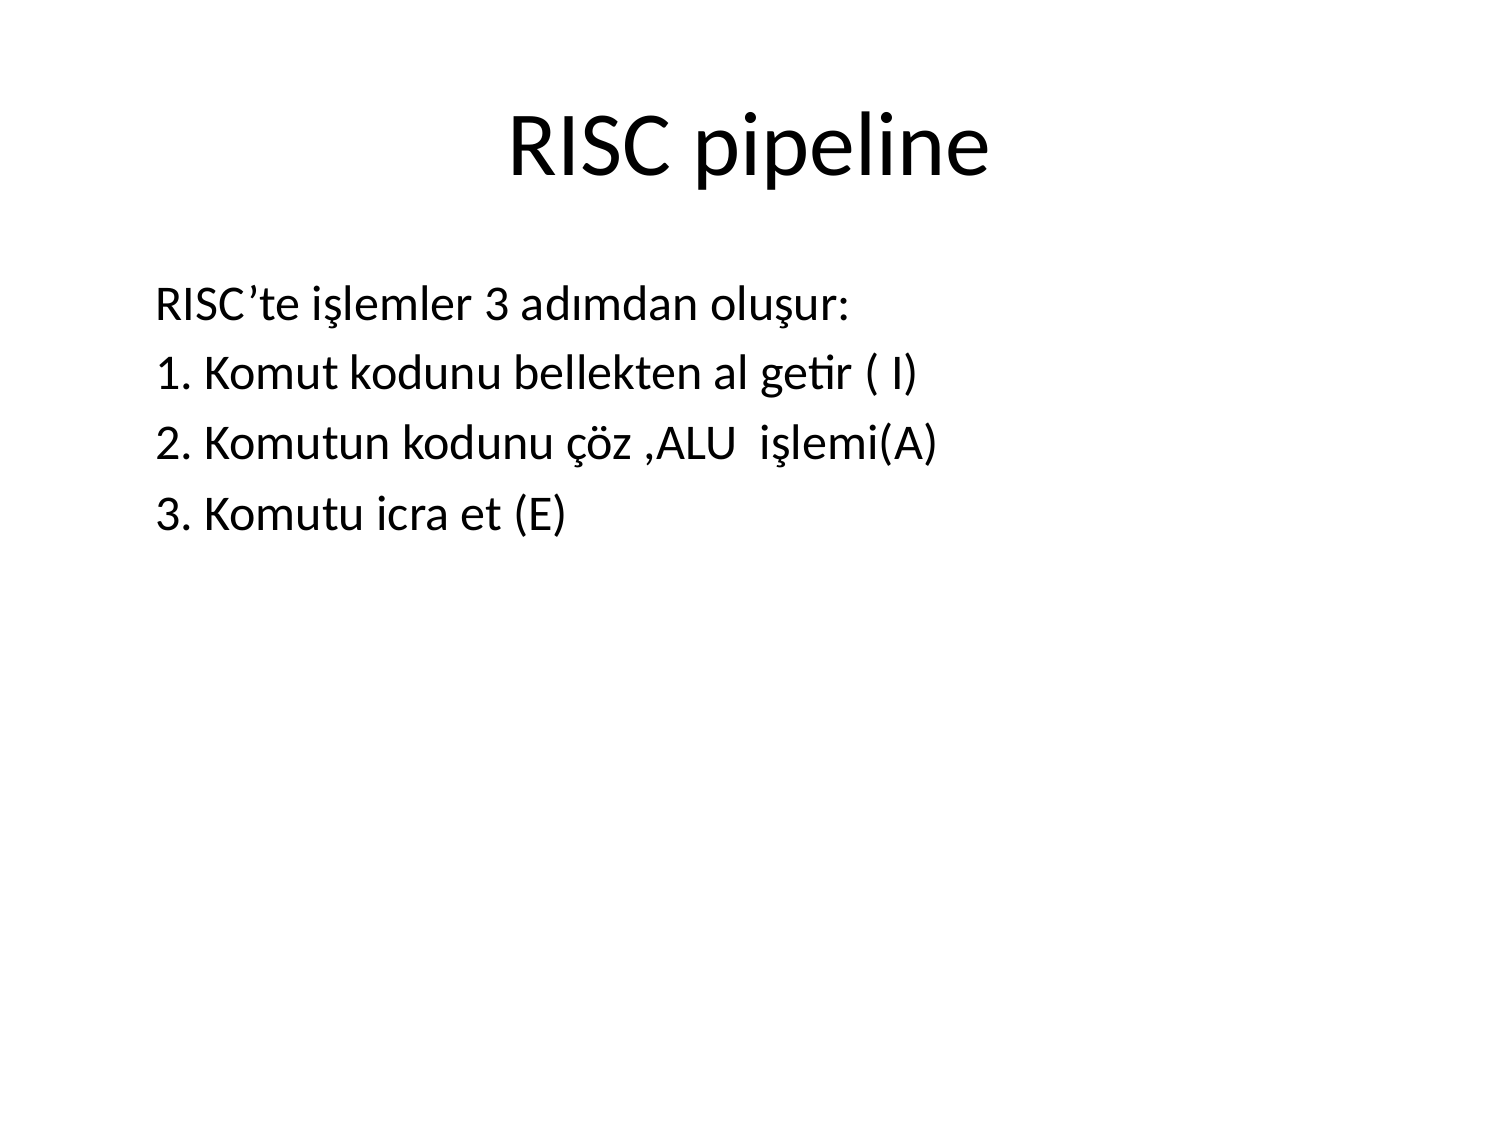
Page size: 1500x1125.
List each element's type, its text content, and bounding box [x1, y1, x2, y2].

title RISC pipeline [75, 45, 1425, 233]
list RISC’te işlemler 3 adımdan oluşur: 1. Komut kodunu bellekten al getir ( I) 2. Komutun kodunu çöz ,ALU işlemi(A) 3. Komutu icra et (E) [75, 262, 1093, 669]
